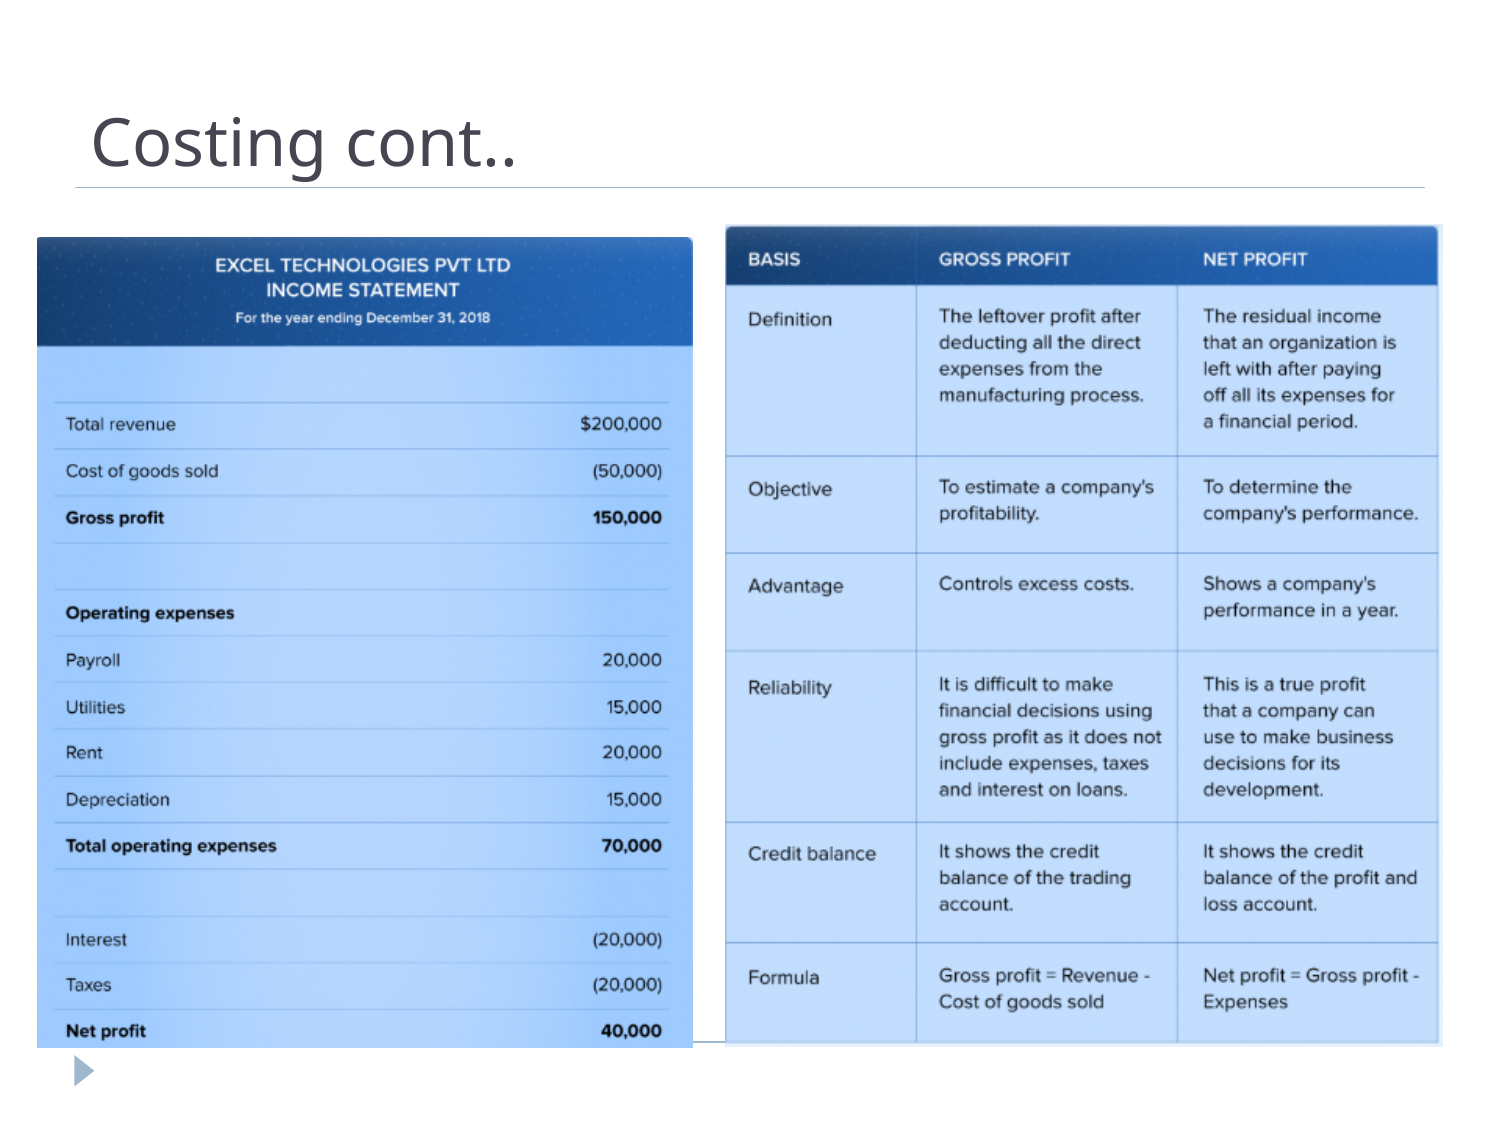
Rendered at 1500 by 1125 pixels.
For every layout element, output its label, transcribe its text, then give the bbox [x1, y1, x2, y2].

picture [724, 224, 1443, 1048]
title Costing cont.. [75, 24, 1425, 188]
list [37, 237, 693, 1048]
